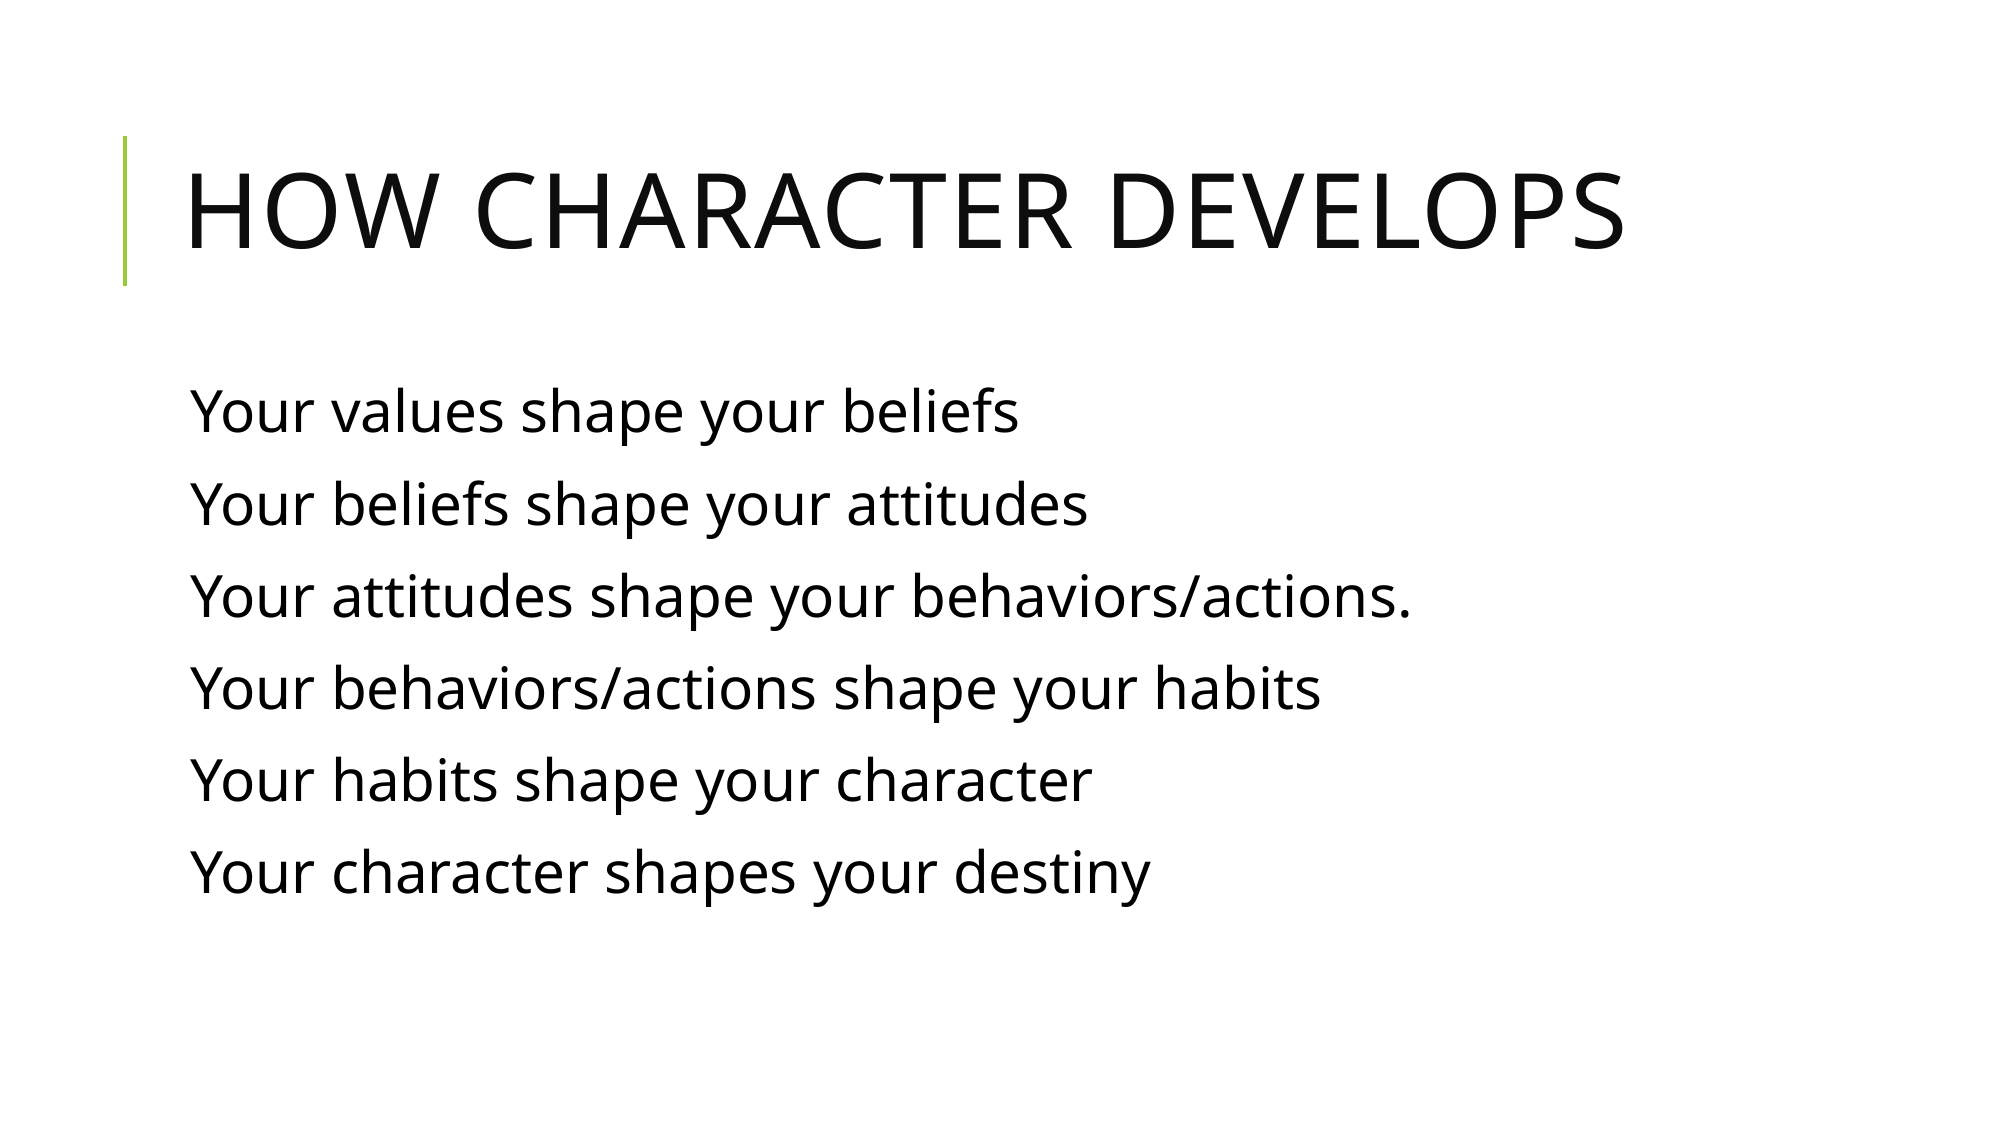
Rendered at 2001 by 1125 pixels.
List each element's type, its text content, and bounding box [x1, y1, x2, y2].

list Your values shape your beliefs Your beliefs shape your attitudes Your attitudes shape your behaviors/actions. Your behaviors/actions shape your habits Your habits shape your character Your character shapes your destiny [168, 375, 1763, 1035]
title How Character develops [168, 96, 1763, 342]
